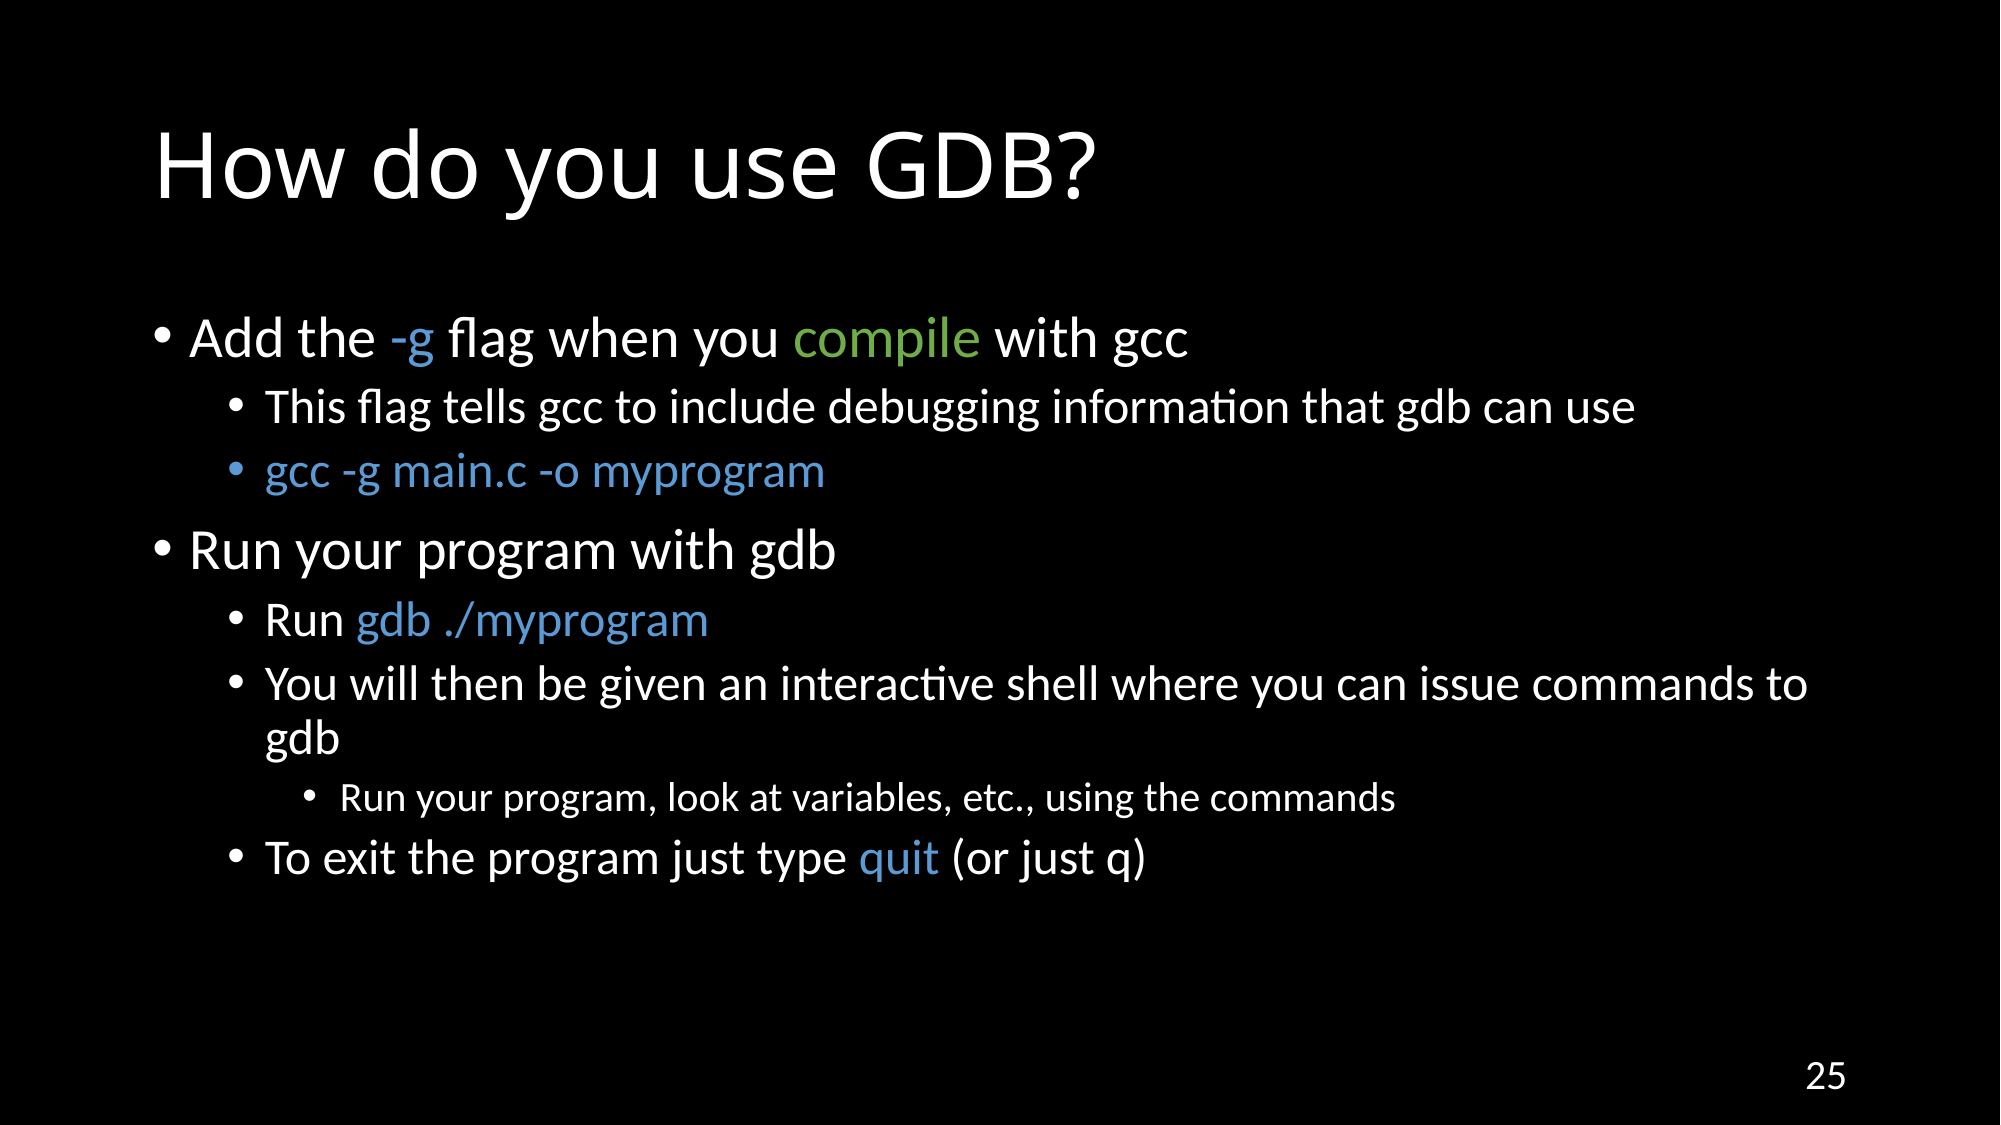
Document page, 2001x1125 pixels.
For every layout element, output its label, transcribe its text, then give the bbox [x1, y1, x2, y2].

list Add the -g flag when you compile with gcc This flag tells gcc to include debugging information that gdb can use gcc -g main.c -o myprogram Run your program with gdb Run gdb ./myprogram You will then be given an interactive shell where you can issue commands to gdb Run your program, look at variables, etc., using the commands To exit the program just type quit (or just q) [137, 299, 1863, 1014]
slide_number 25 [1412, 1042, 1863, 1103]
title How do you use GDB? [137, 59, 1863, 278]
